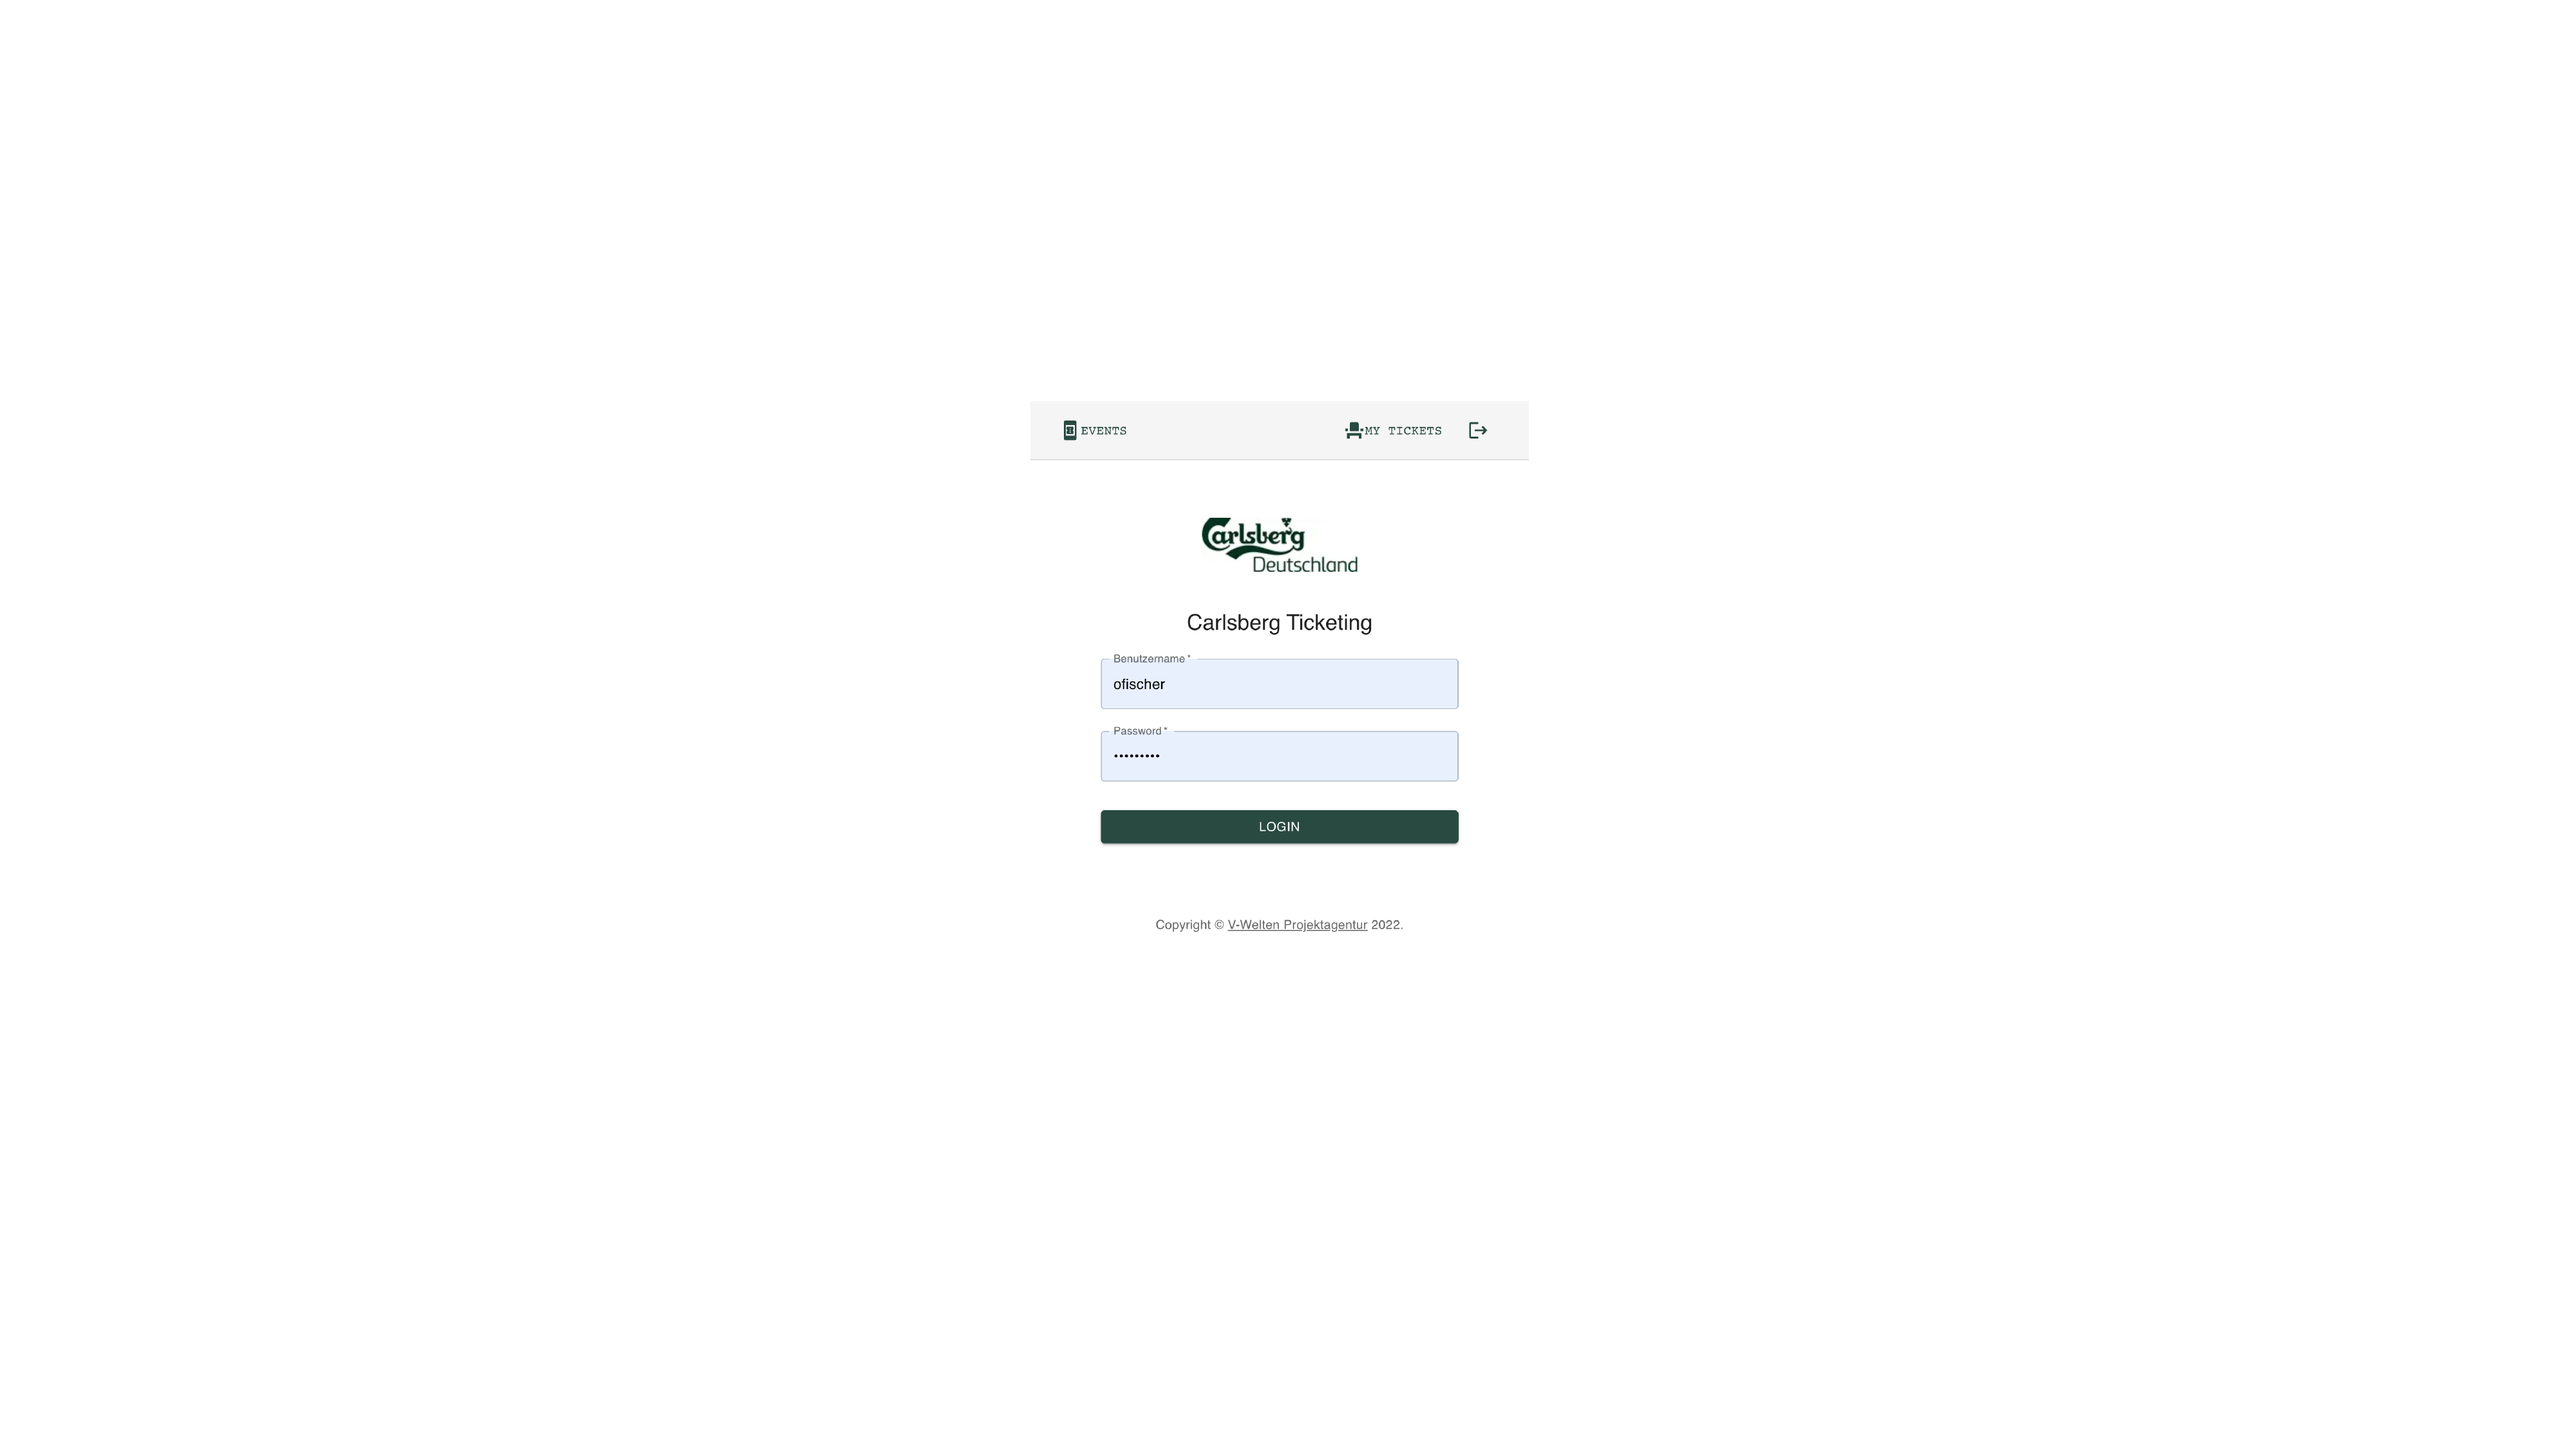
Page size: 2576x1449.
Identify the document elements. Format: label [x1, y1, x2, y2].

picture [987, 401, 1589, 1048]
